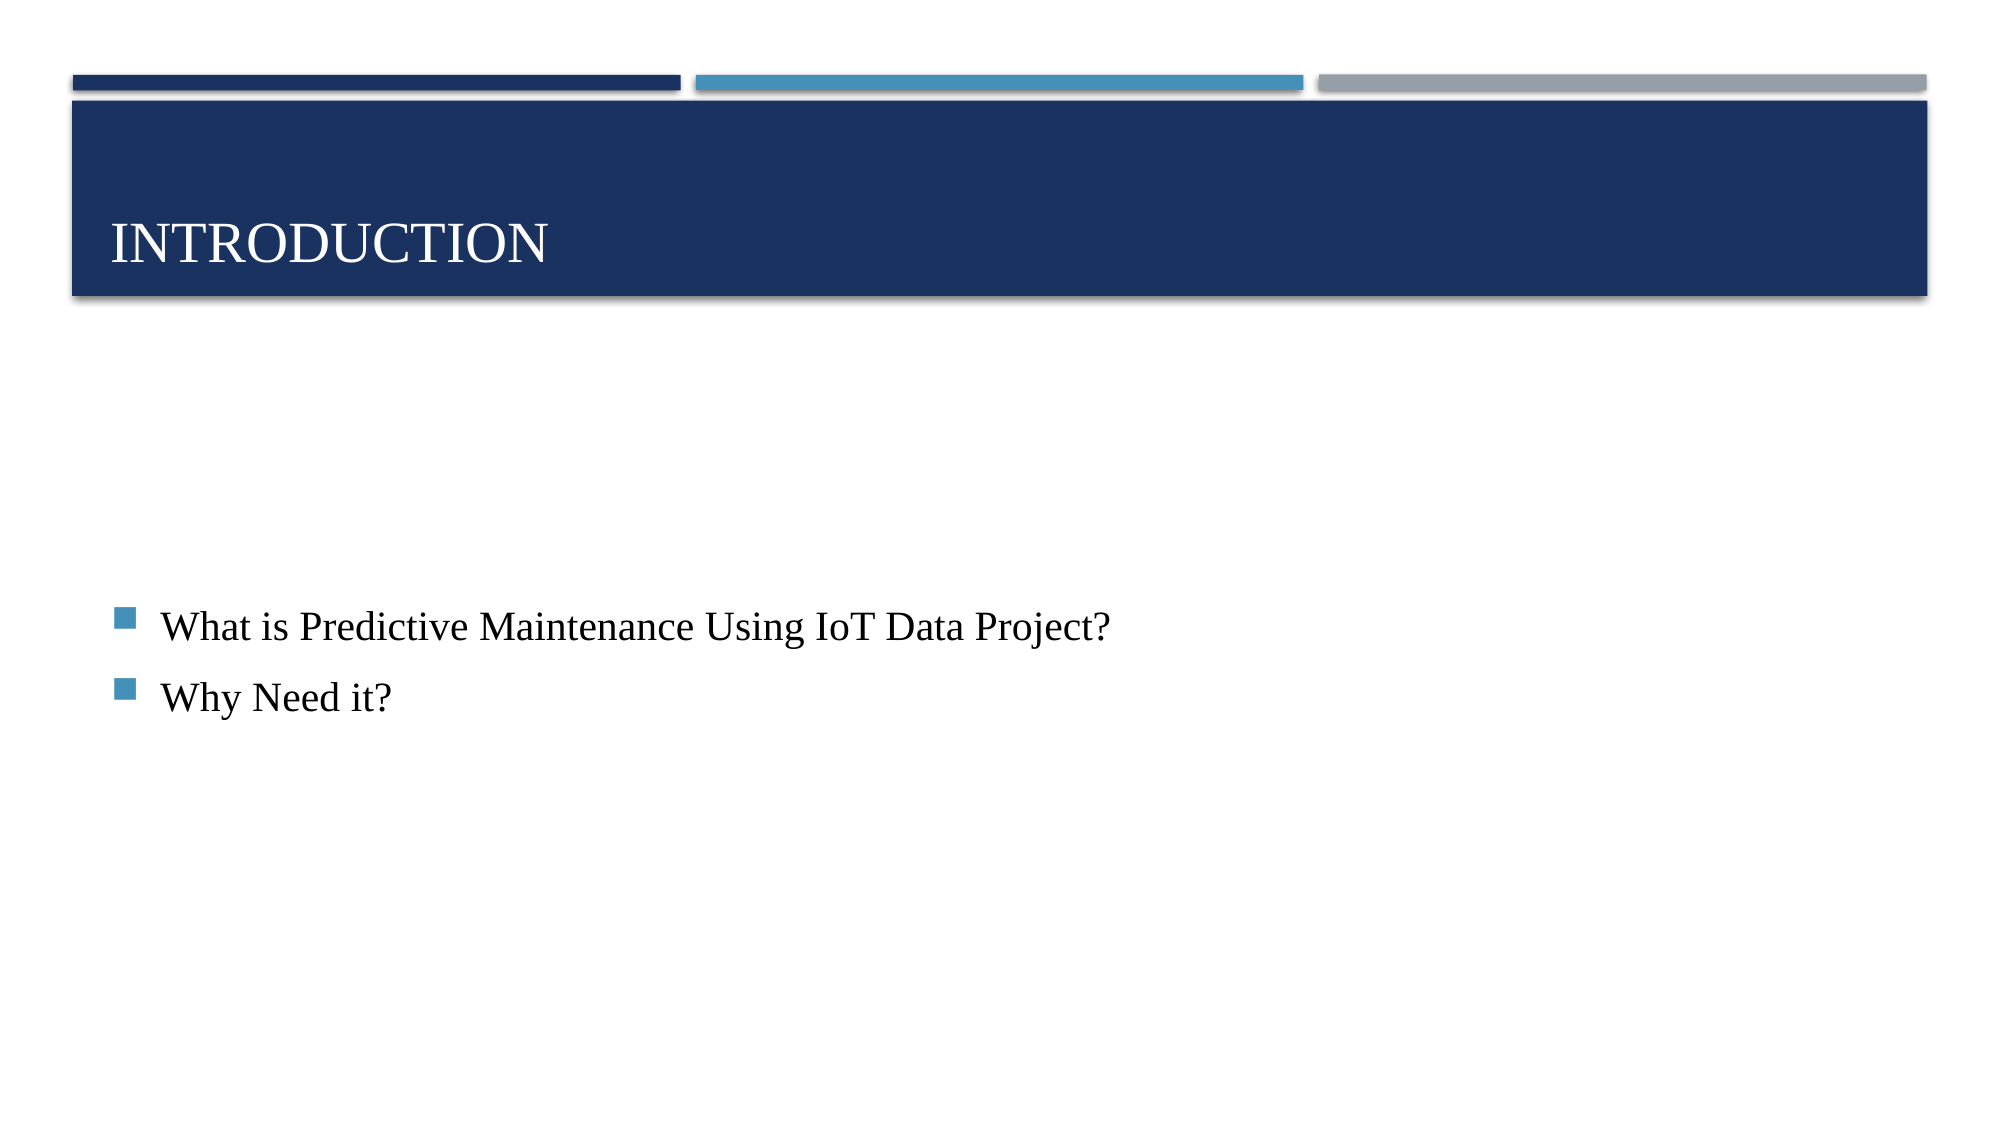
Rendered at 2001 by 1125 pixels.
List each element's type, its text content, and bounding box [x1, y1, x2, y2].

title Introduction [95, 115, 1803, 282]
list What is Predictive Maintenance Using IoT Data Project? Why Need it? [95, 357, 1905, 962]
